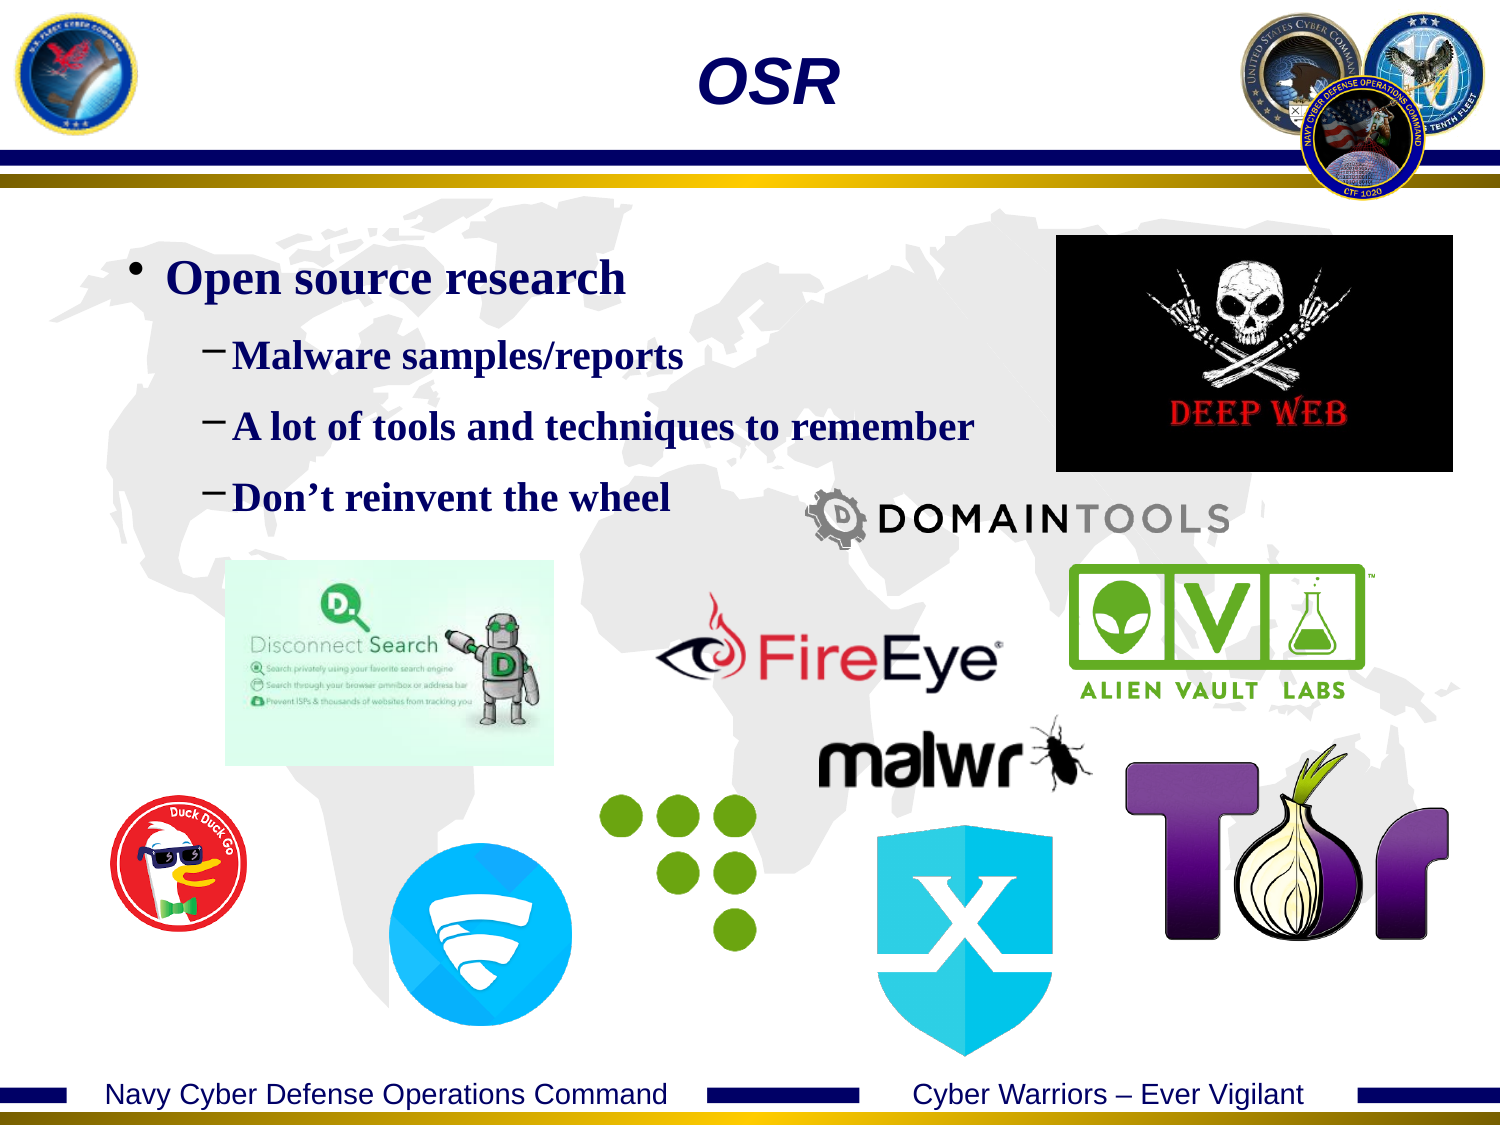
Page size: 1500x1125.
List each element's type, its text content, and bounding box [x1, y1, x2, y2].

picture [586, 792, 770, 953]
picture [430, 895, 531, 932]
picture [5, 0, 152, 169]
picture [492, 843, 572, 918]
picture [497, 951, 572, 1026]
picture [440, 925, 467, 941]
picture [1121, 740, 1454, 945]
picture [444, 935, 517, 967]
picture [1240, 6, 1486, 213]
picture [869, 820, 1065, 1066]
picture [818, 713, 1093, 793]
picture [109, 794, 247, 933]
picture [655, 591, 1005, 695]
picture [224, 560, 554, 766]
picture [1068, 564, 1376, 699]
picture [805, 487, 1230, 550]
picture [1056, 234, 1454, 472]
picture [389, 843, 468, 1026]
list Open source research Malware samples/reports A lot of tools and techniques to remember Don’t reinvent the wheel [112, 237, 1401, 1024]
title OSR [162, 36, 1376, 119]
picture [461, 963, 496, 989]
